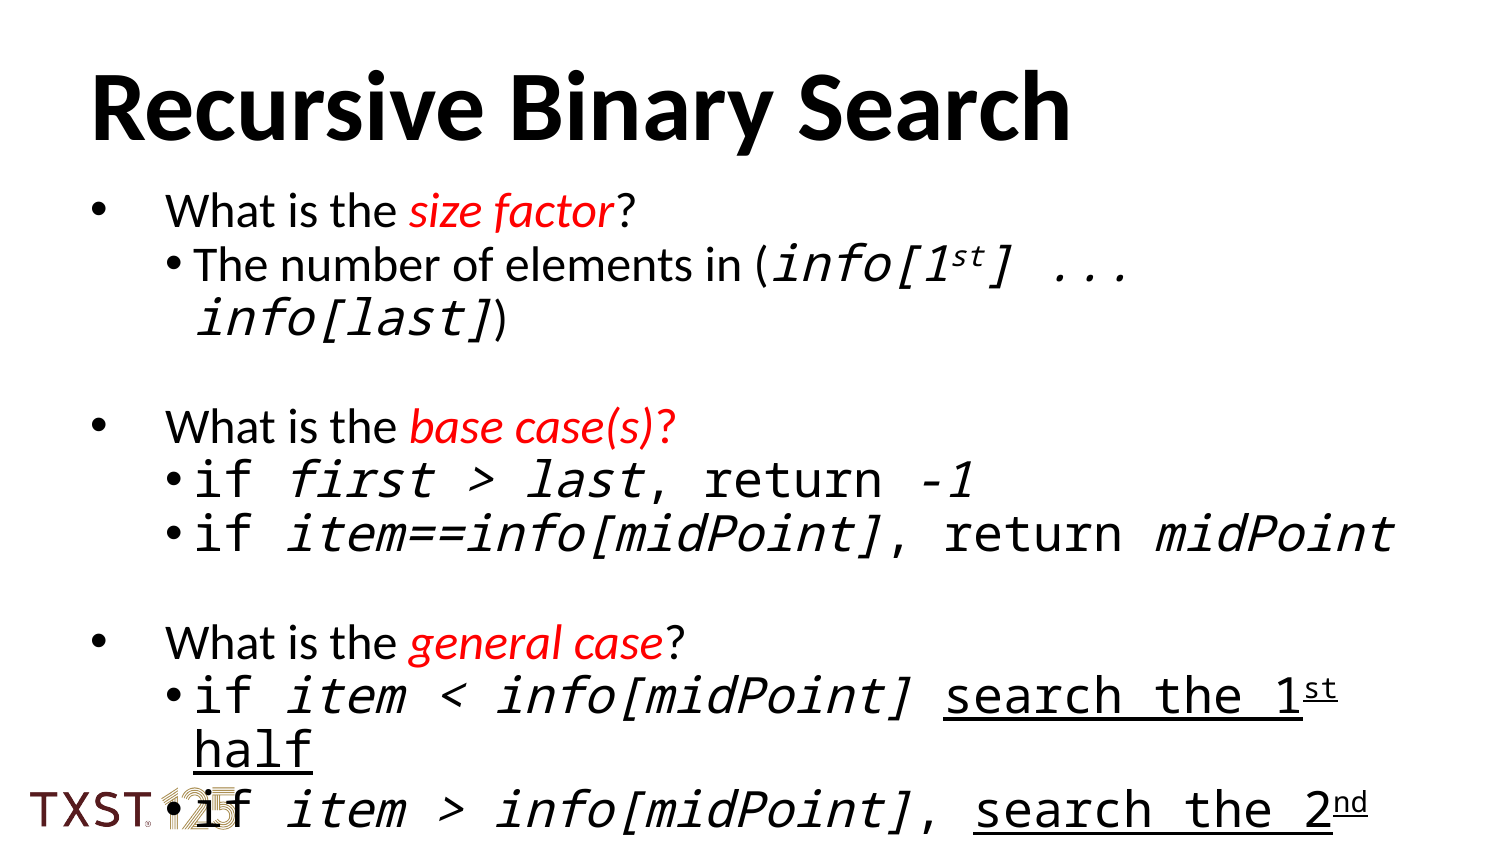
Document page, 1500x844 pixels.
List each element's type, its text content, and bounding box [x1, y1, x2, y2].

picture [30, 787, 237, 830]
text_box Recursive Binary Search [74, 46, 1425, 177]
text_box What is the size factor? The number of elements in (info[1st] ... info[last]) What is the base case(s)? if first > last, return -1 if item==info[midPoint], return midPoint What is the general case? if item < info[midPoint] search the 1st half if item > info[midPoint], search the 2nd half [75, 176, 1466, 796]
